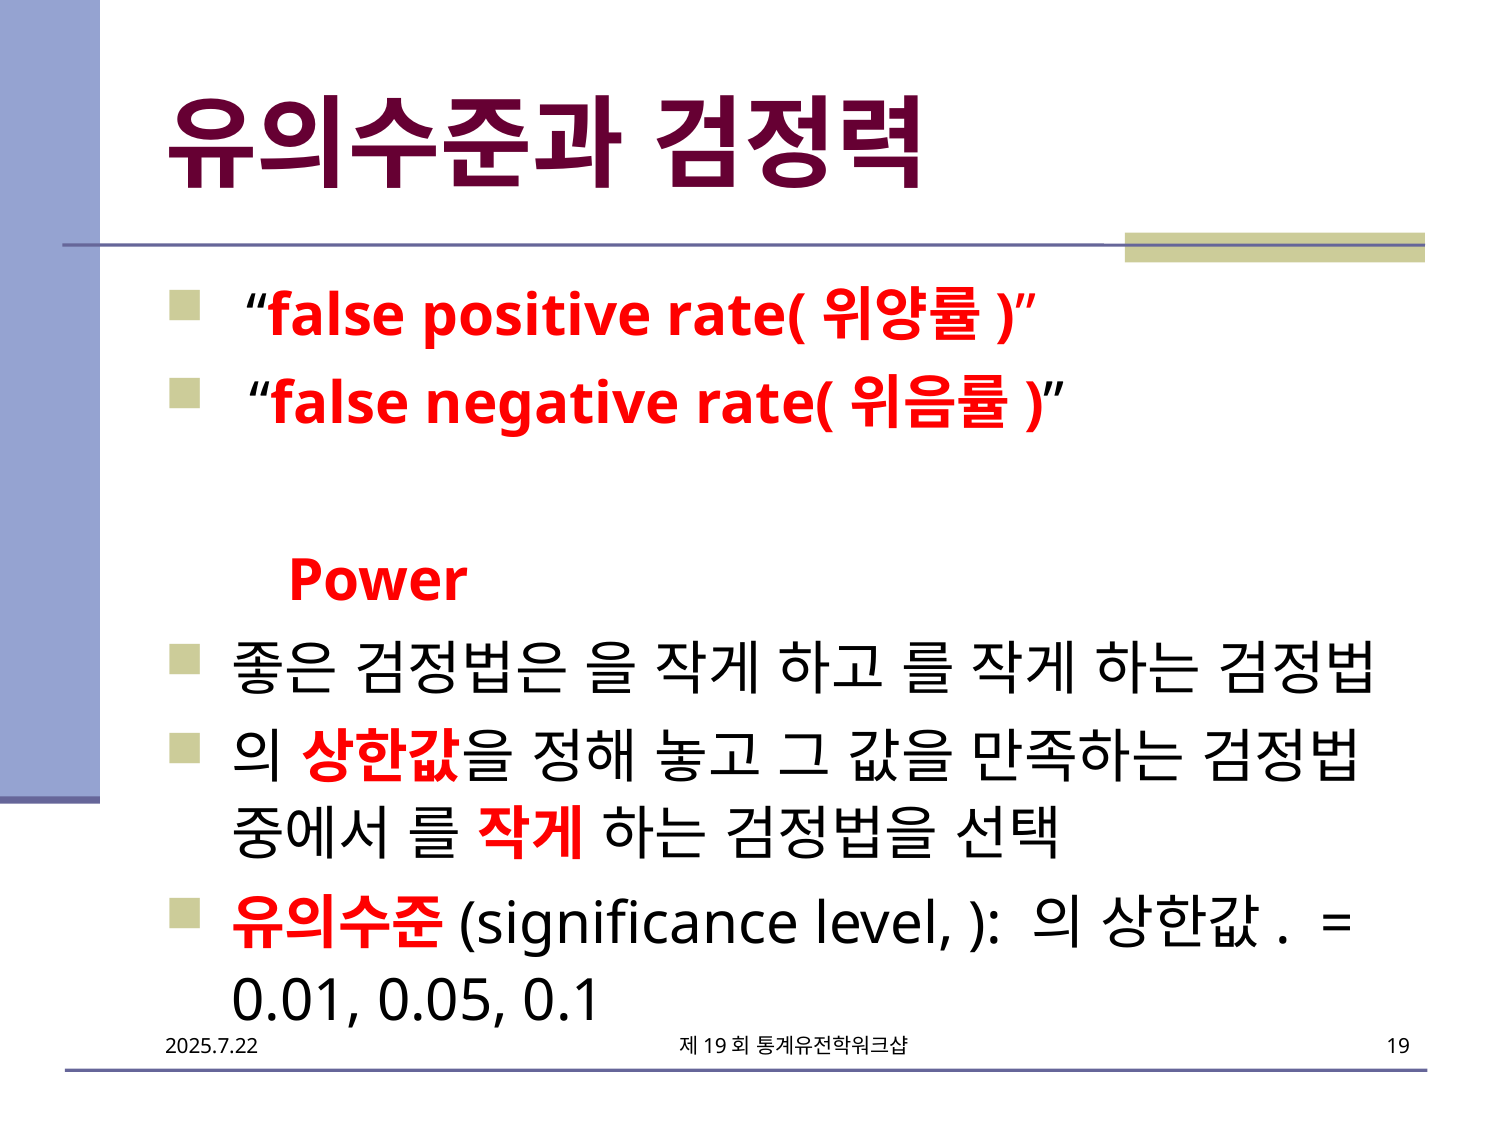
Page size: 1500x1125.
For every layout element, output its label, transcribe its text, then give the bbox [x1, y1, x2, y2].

footer 제19회 통계유전학워크샵 [549, 1024, 1038, 1101]
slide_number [149, 1025, 476, 1101]
slide_number 19 [1112, 1024, 1426, 1101]
title 유의수준과 검정력 [150, 45, 1425, 234]
